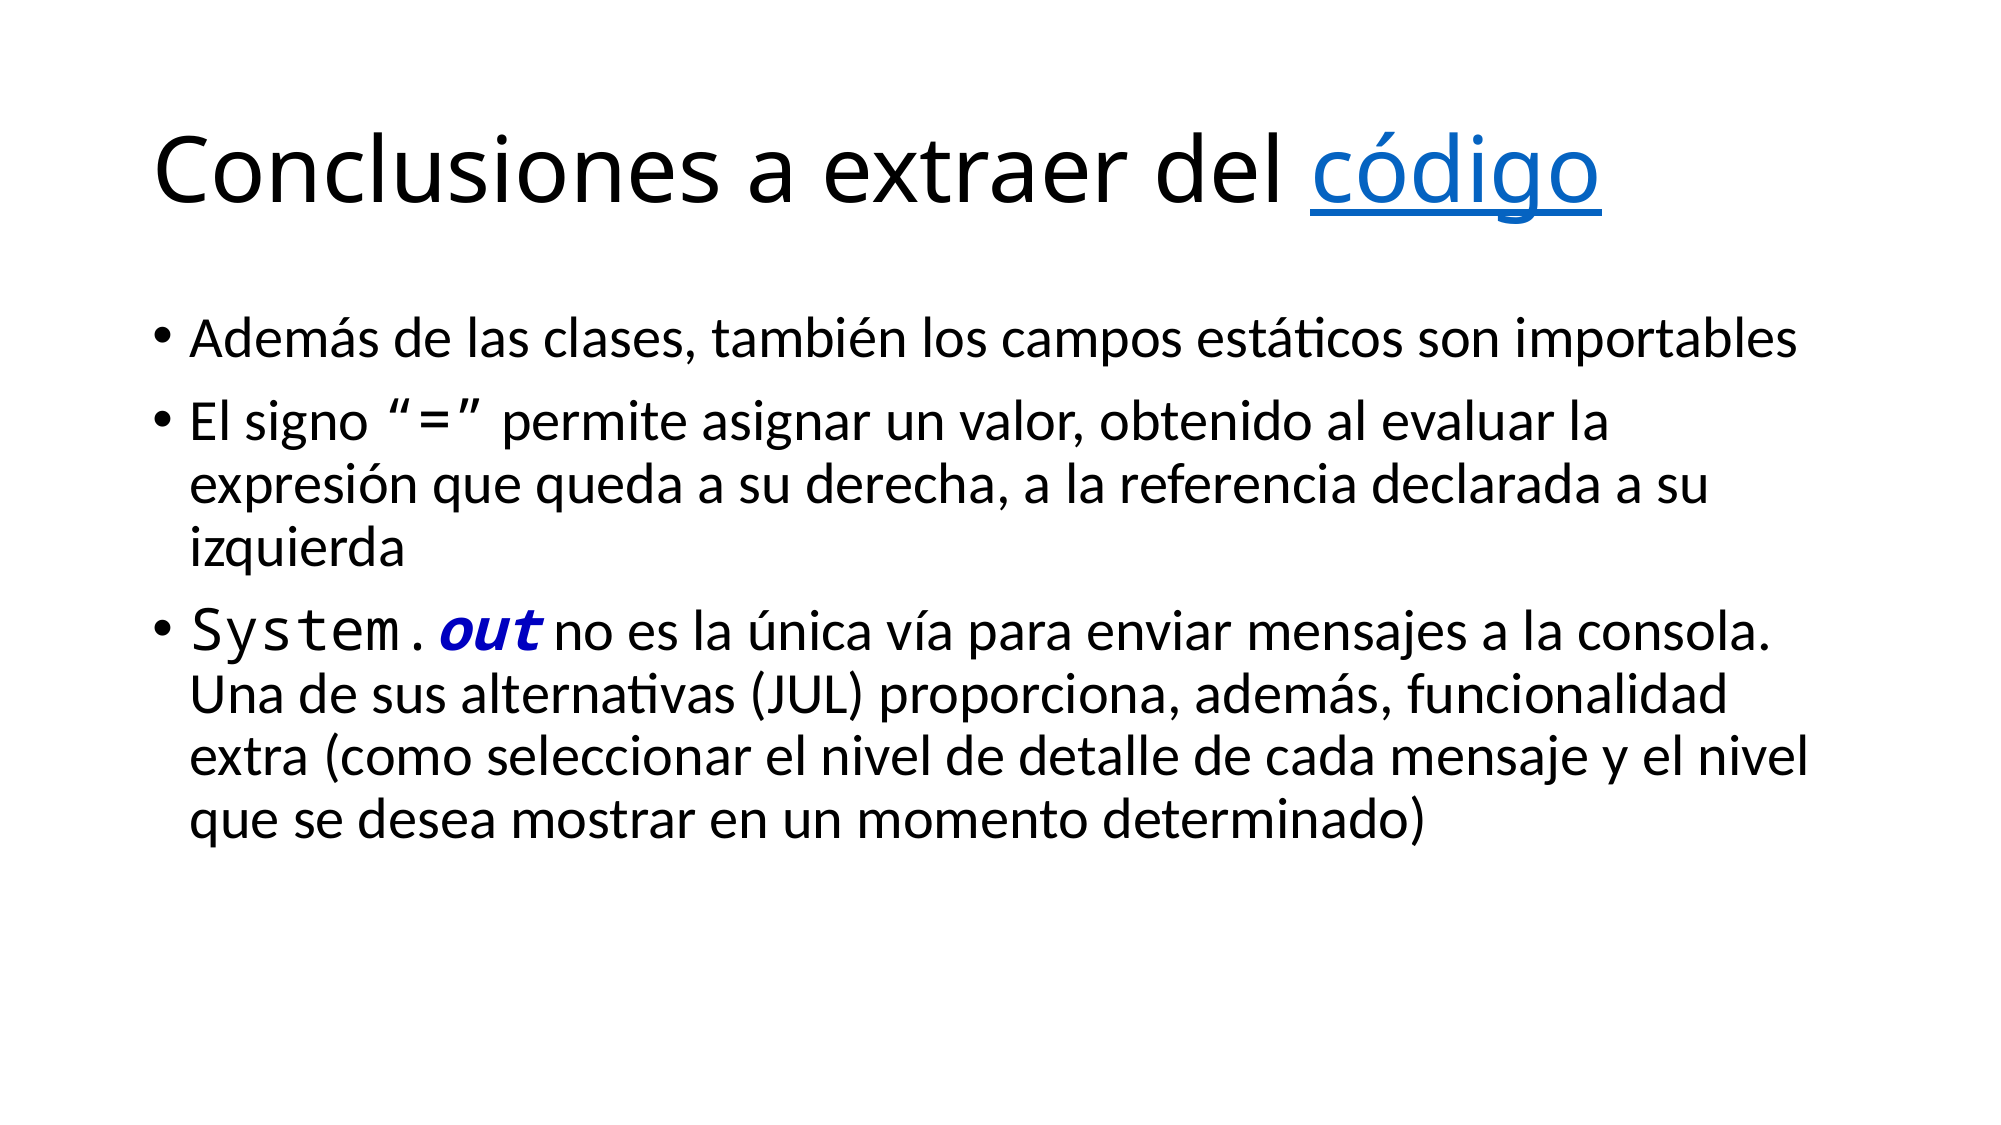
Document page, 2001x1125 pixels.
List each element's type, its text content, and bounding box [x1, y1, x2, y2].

title Conclusiones a extraer del código [137, 59, 1863, 278]
list Además de las clases, también los campos estáticos son importables El signo “=” permite asignar un valor, obtenido al evaluar la expresión que queda a su derecha, a la referencia declarada a su izquierda System.out no es la única vía para enviar mensajes a la consola. Una de sus alternativas (JUL) proporciona, además, funcionalidad extra (como seleccionar el nivel de detalle de cada mensaje y el nivel que se desea mostrar en un momento determinado) [137, 299, 1863, 1014]
